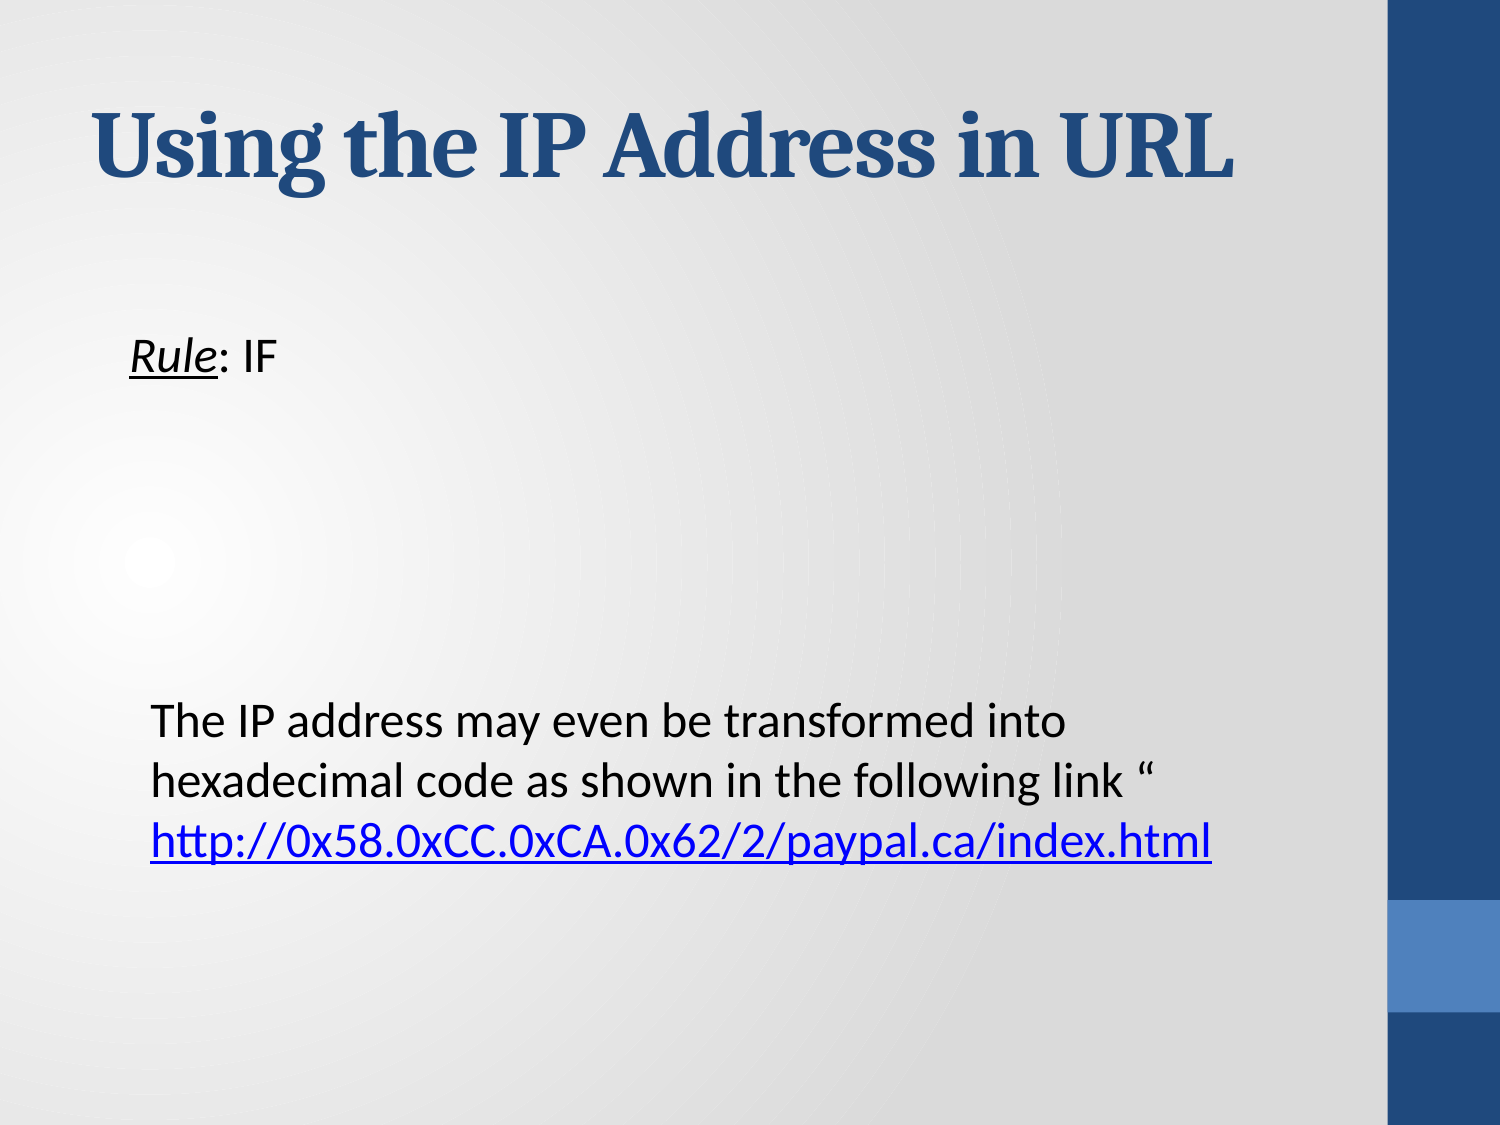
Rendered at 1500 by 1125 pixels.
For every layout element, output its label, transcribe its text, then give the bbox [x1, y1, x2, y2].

title Using the IP Address in URL [75, 45, 1325, 233]
text_box The IP address may even be transformed into hexadecimal code as shown in the following link “http://0x58.0xCC.0xCA.0x62/2/paypal.ca/index.html [135, 680, 1306, 876]
